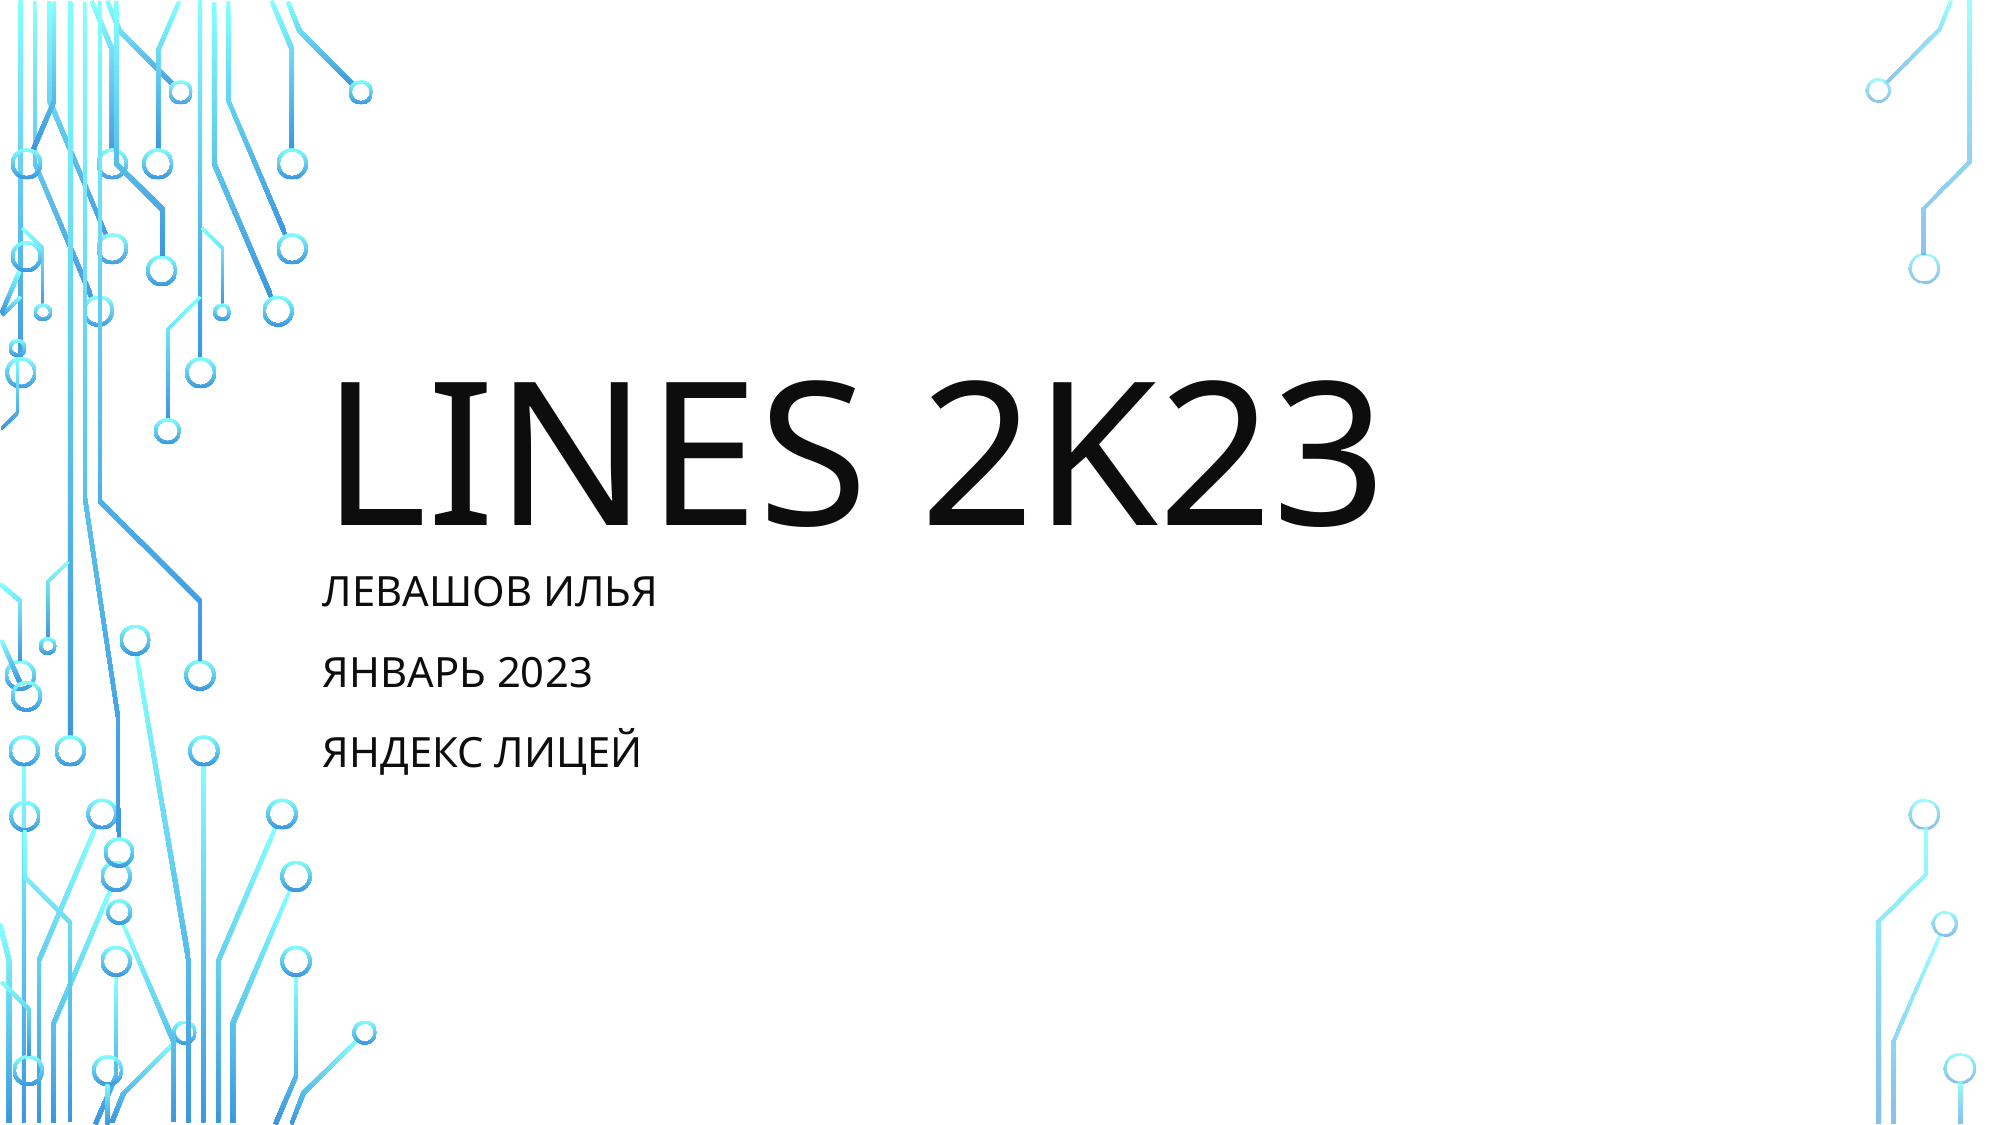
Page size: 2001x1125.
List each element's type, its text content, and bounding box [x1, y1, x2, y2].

subtitle Левашов илья Январь 2023 Яндекс лицей [307, 547, 1750, 819]
title LINES 2k23 [307, 184, 1750, 547]
